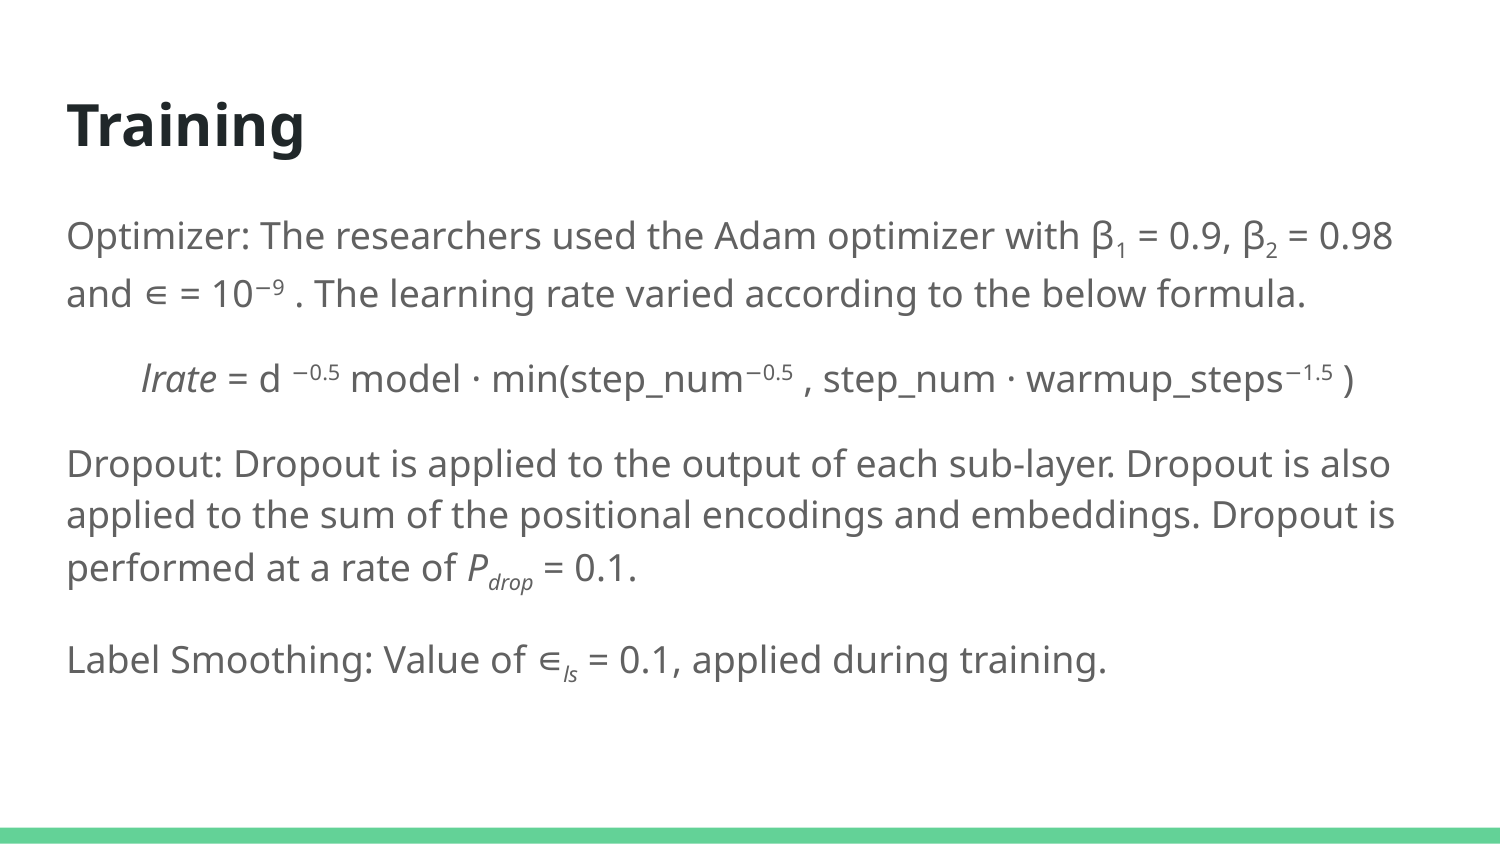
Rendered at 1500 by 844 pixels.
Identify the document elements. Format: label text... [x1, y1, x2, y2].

list Optimizer: The researchers used the Adam optimizer with β1 = 0.9, β2 = 0.98 and ∊ = 10−9 . The learning rate varied according to the below formula. lrate = d −0.5 model · min(step_num−0.5 , step_num · warmup_steps−1.5 ) Dropout: Dropout is applied to the output of each sub-layer. Dropout is also applied to the sum of the positional encodings and embeddings. Dropout is performed at a rate of Pdrop = 0.1. Label Smoothing: Value of ∊ls = 0.1, applied during training. [51, 189, 1449, 750]
title Training [51, 72, 1449, 167]
